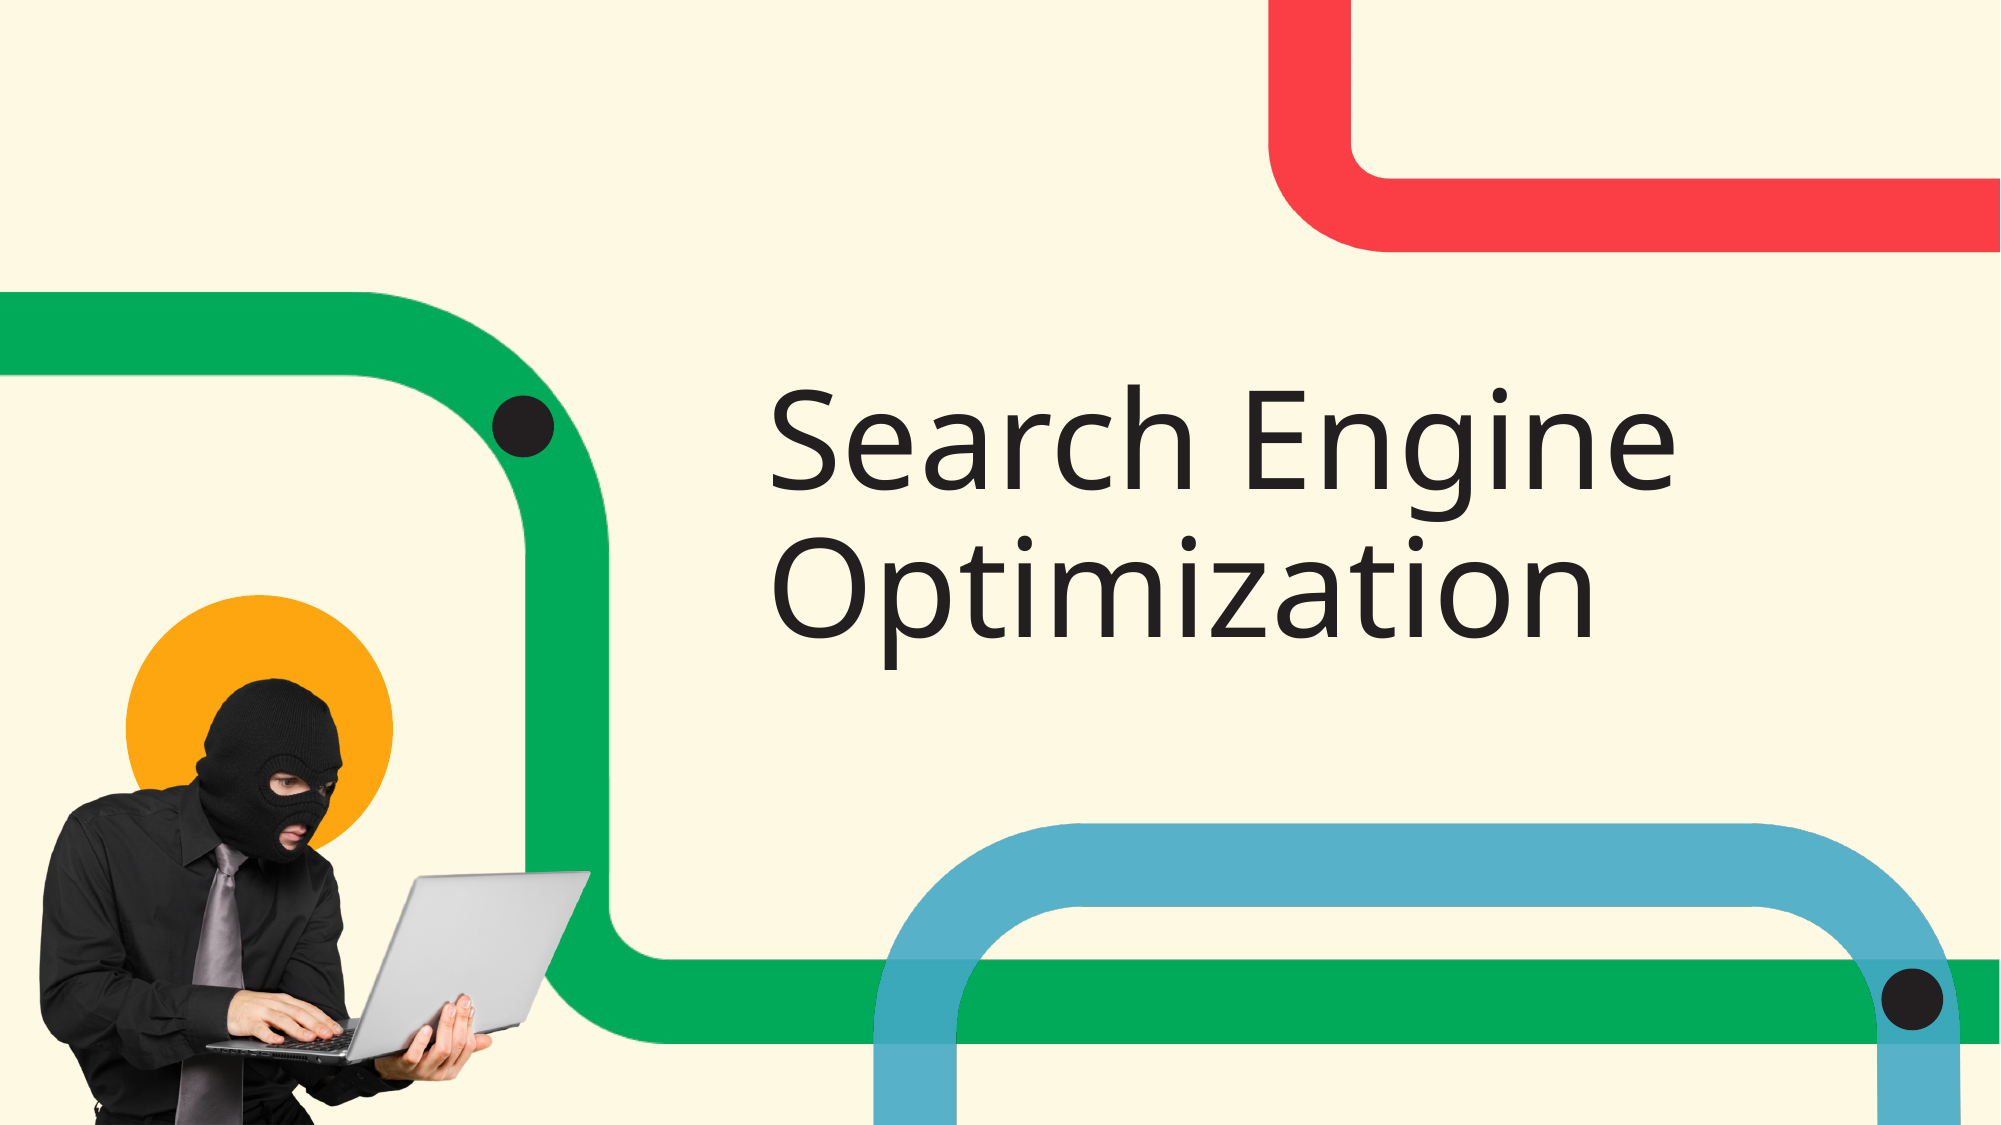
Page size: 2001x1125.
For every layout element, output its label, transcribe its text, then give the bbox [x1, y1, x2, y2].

picture [1268, 0, 2000, 253]
picture [0, 291, 2000, 1125]
title Search Engine Optimization [751, 363, 2000, 762]
